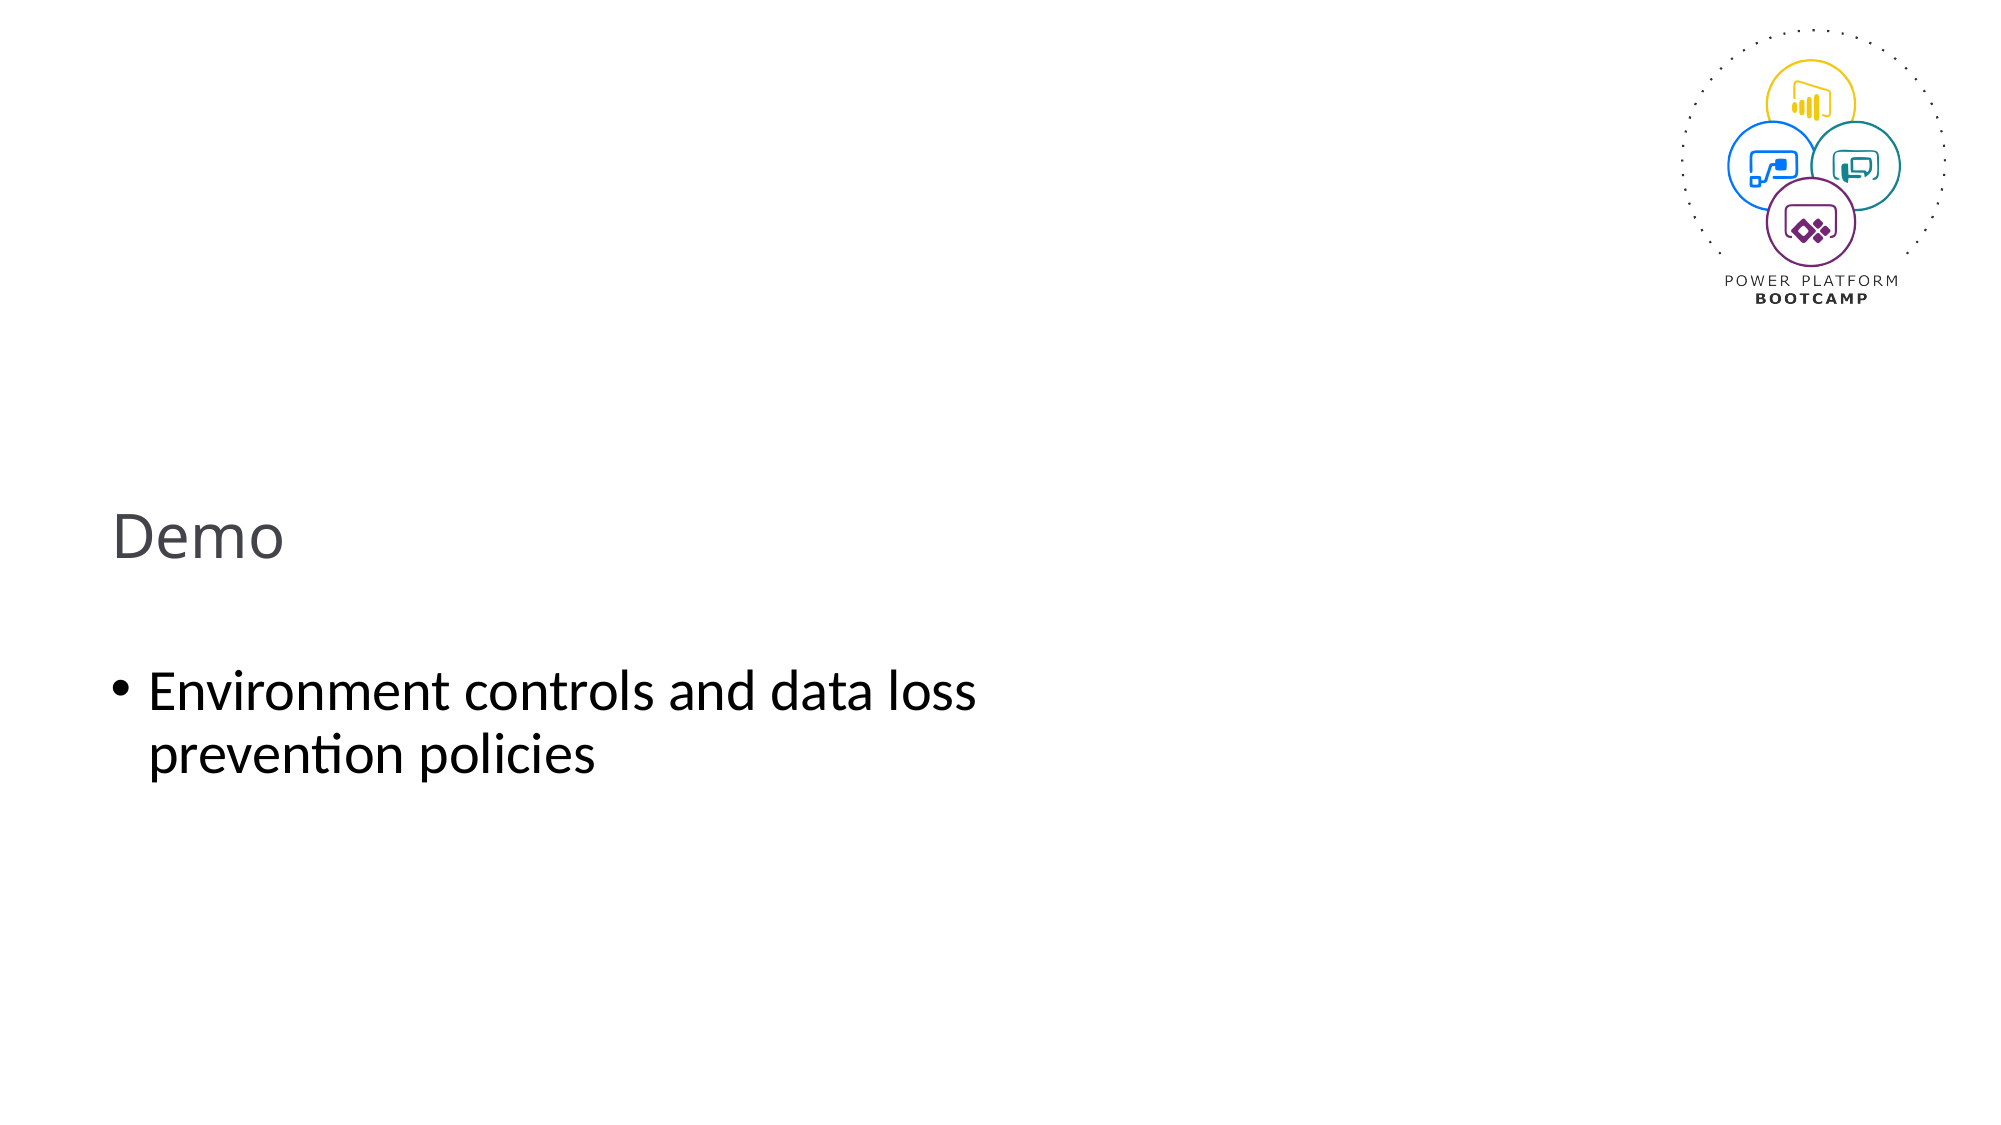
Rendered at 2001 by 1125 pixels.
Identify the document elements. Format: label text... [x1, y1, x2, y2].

title Demo [96, 497, 1000, 580]
picture [1681, 29, 1946, 304]
text_box Environment controls and data loss prevention policies [95, 652, 1000, 764]
